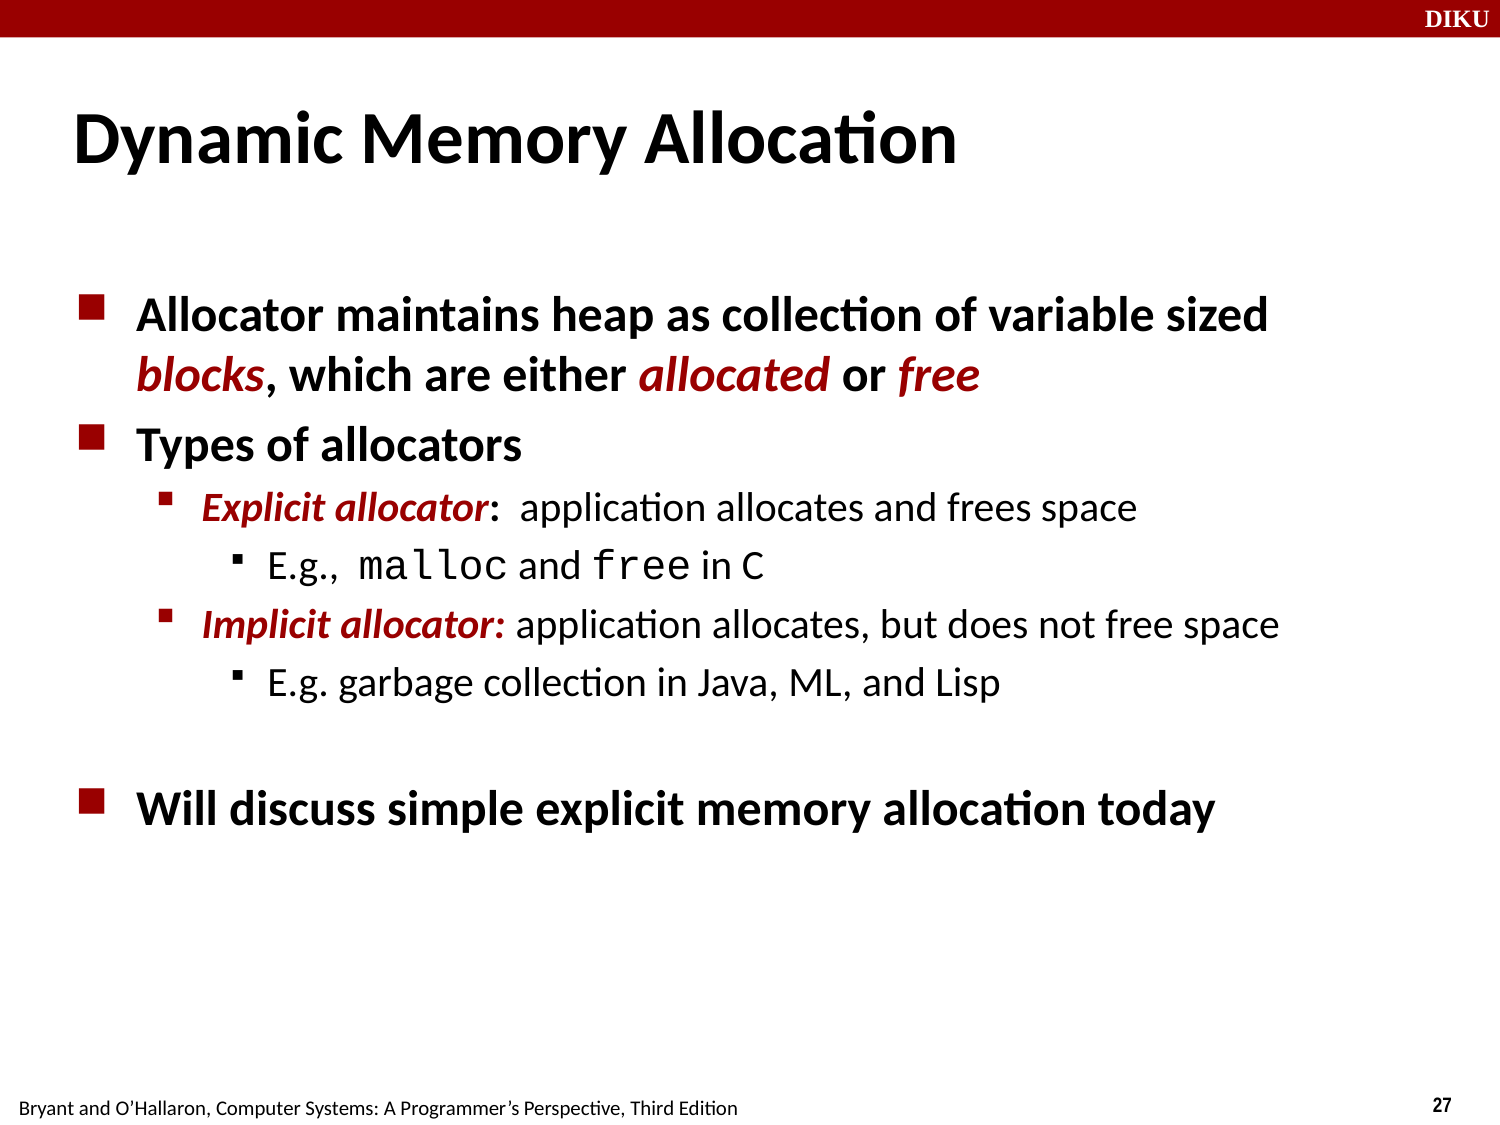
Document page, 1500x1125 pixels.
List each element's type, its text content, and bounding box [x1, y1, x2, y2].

text_box Allocator maintains heap as collection of variable sized blocks, which are either allocated or free Types of allocators Explicit allocator: application allocates and frees space E.g., malloc and free in C Implicit allocator: application allocates, but does not free space E.g. garbage collection in Java, ML, and Lisp Will discuss simple explicit memory allocation today [65, 274, 1361, 988]
text_box Dynamic Memory Allocation [58, 71, 1304, 197]
